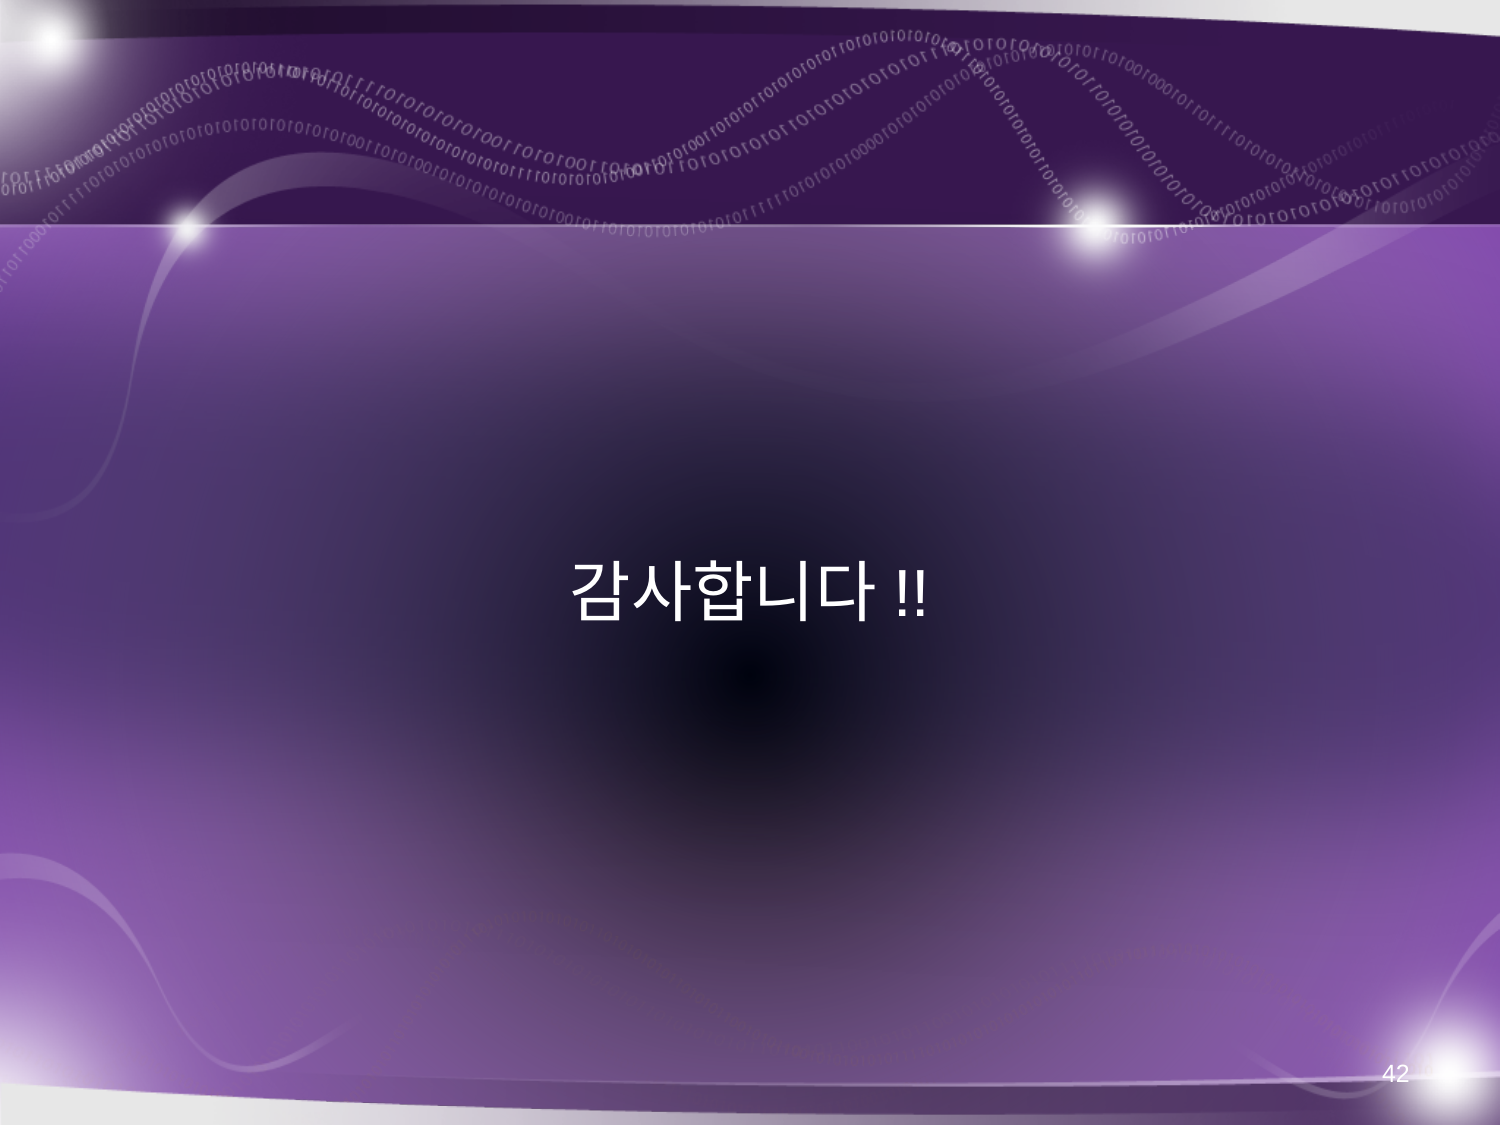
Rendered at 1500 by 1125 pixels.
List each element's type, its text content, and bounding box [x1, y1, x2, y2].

list 감사합니다!! [75, 262, 1425, 1005]
picture [0, 0, 1500, 1125]
slide_number 42 [1074, 1042, 1425, 1103]
